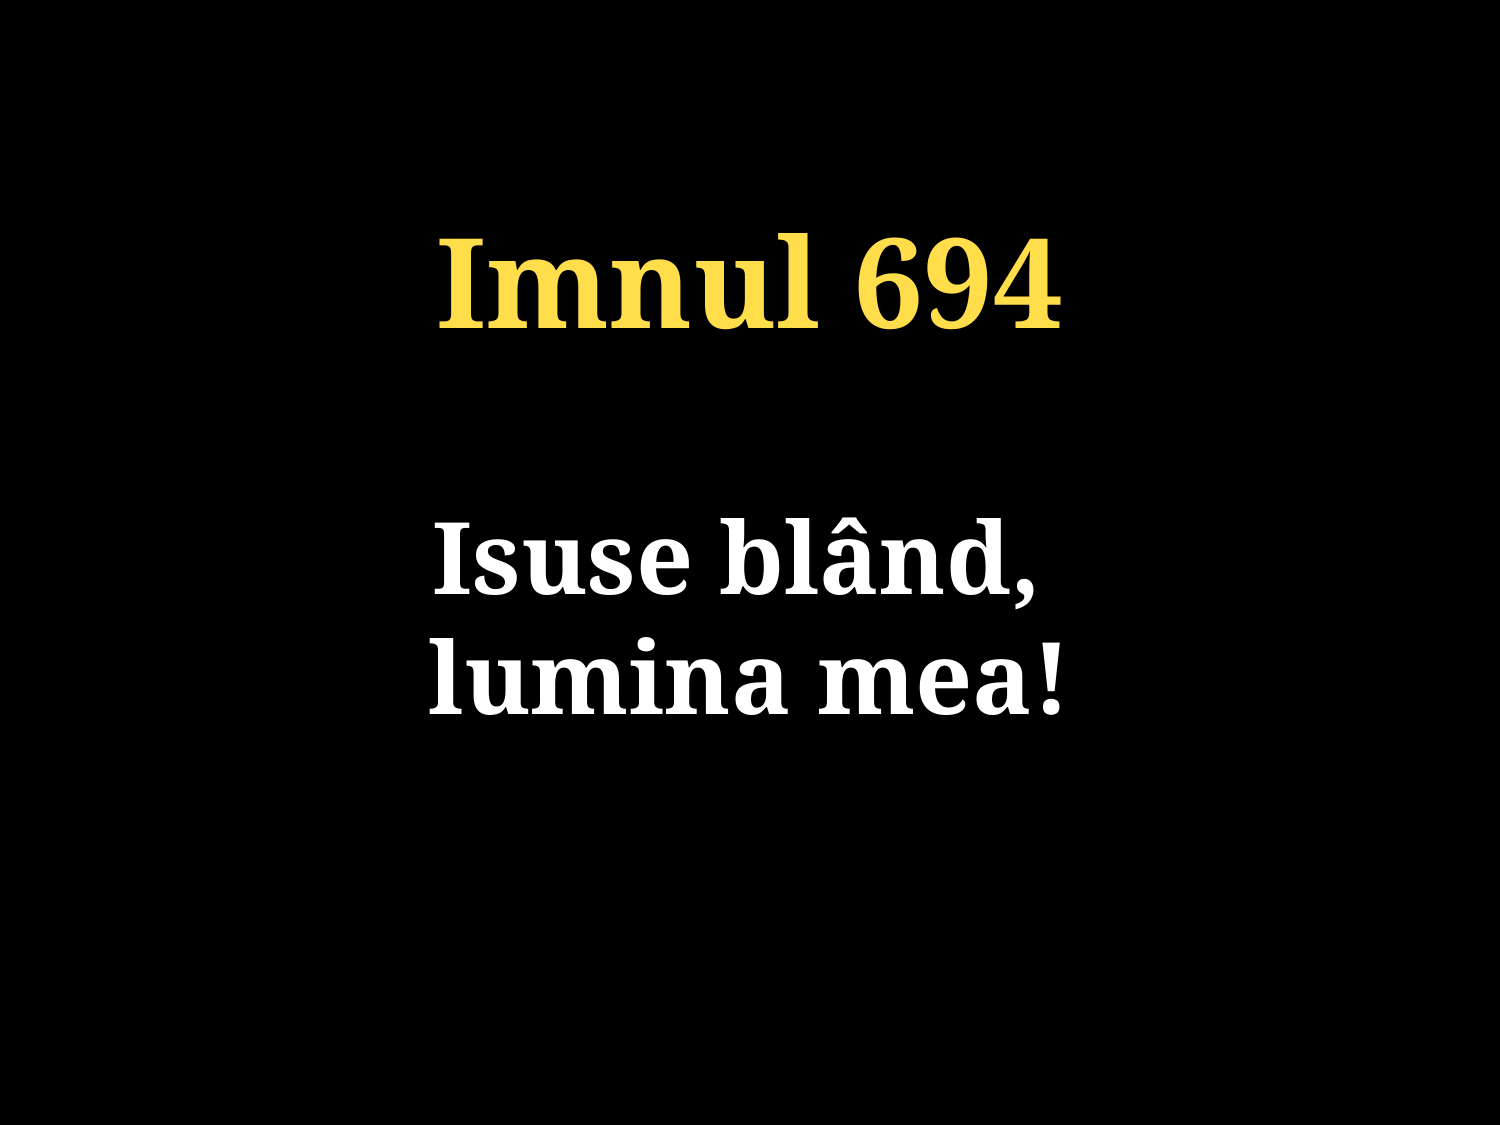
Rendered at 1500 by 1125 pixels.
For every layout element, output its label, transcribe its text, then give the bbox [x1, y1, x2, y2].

text_box Imnul 694 [0, 195, 1500, 361]
text_box Isuse blând, lumina mea! [0, 487, 1500, 743]
